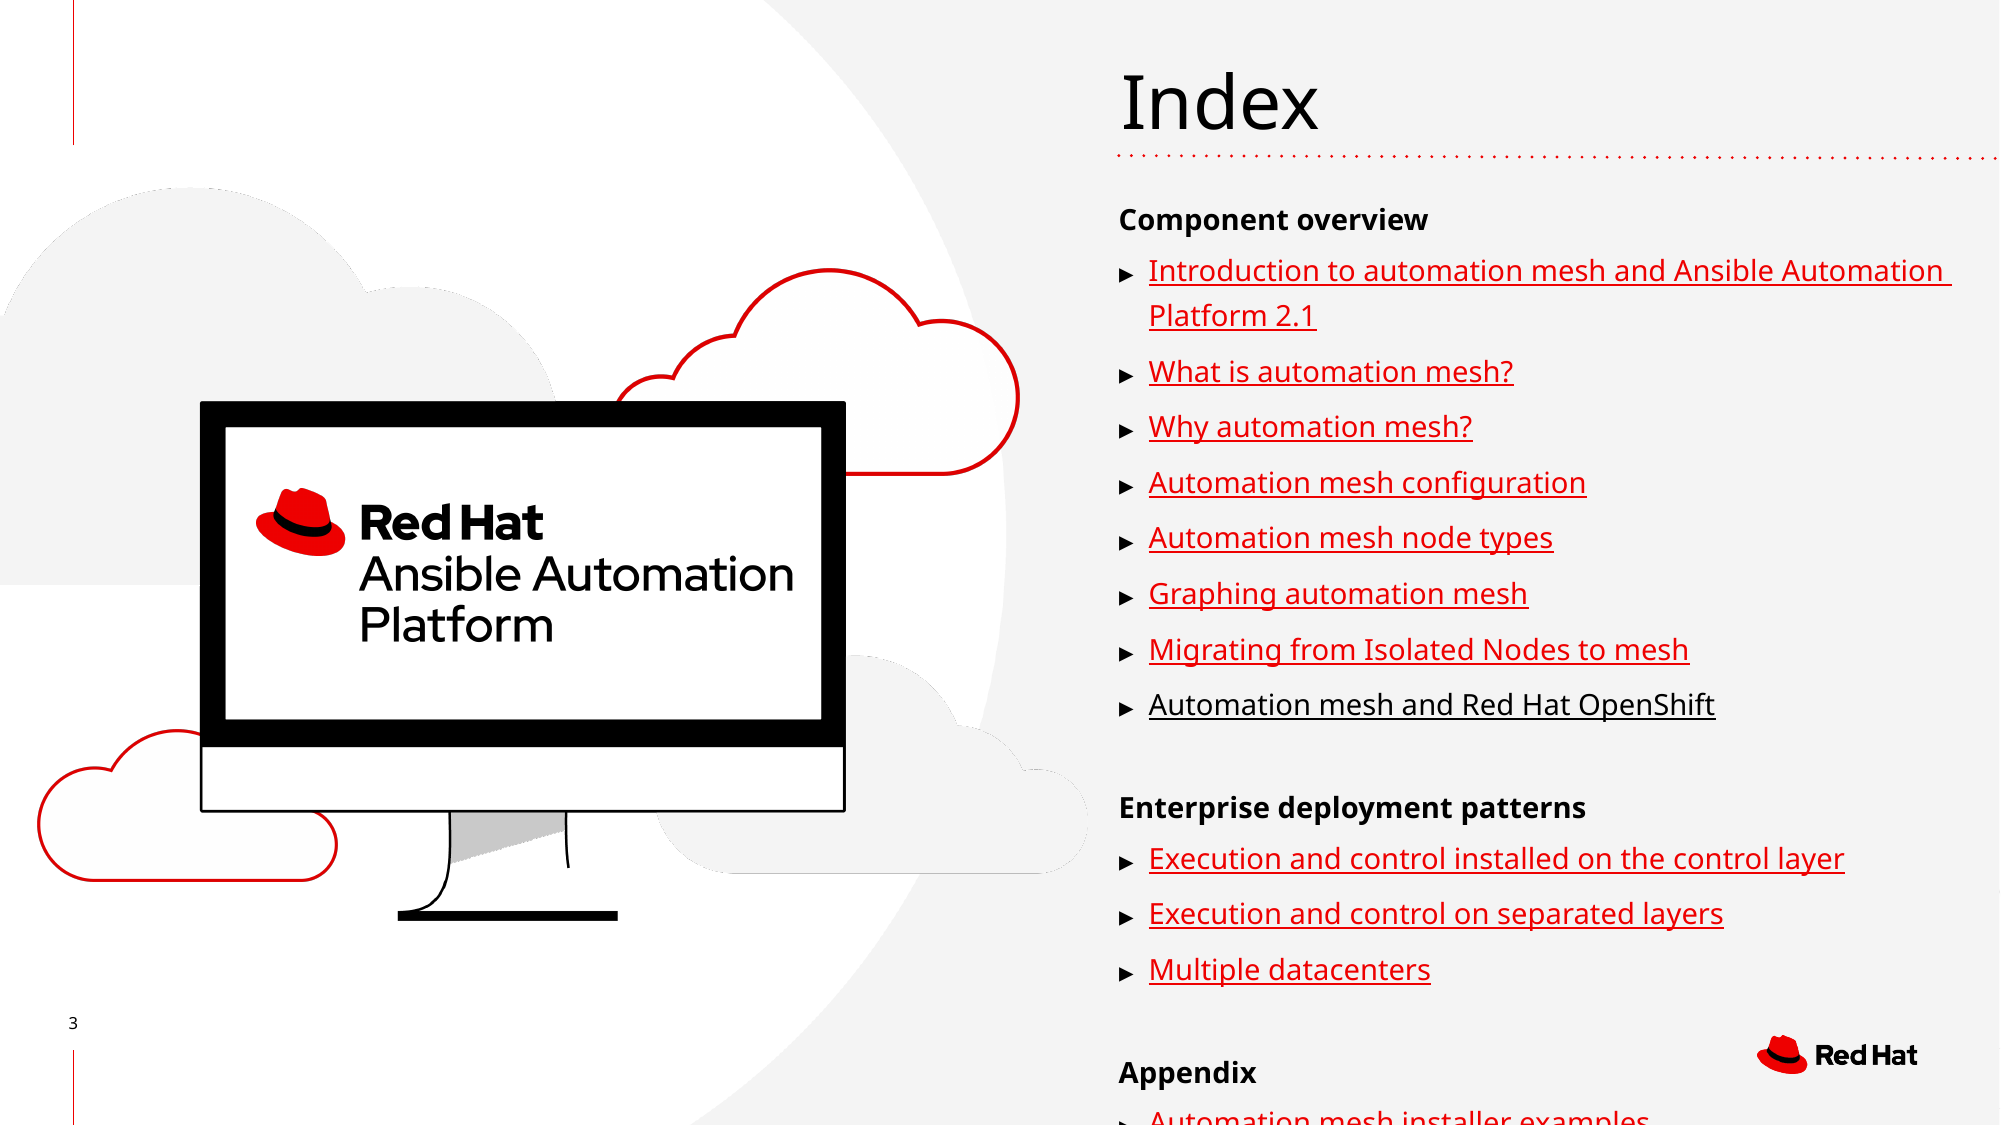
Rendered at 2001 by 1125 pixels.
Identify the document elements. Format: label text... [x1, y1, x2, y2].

picture [0, 0, 2001, 1125]
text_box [1118, 155, 2000, 159]
text_box Index [1121, 43, 1852, 154]
text_box Component overview Introduction to automation mesh and Ansible Automation Platform 2.1 What is automation mesh? Why automation mesh? Automation mesh configuration Automation mesh node types Graphing automation mesh Migrating from Isolated Nodes to mesh Automation mesh and Red Hat OpenShift Enterprise deployment patterns Execution and control installed on the control layer Execution and control on separated layers Multiple datacenters Appendix Automation mesh installer examples [1118, 187, 1959, 1046]
slide_number ‹#› [13, 1012, 134, 1036]
